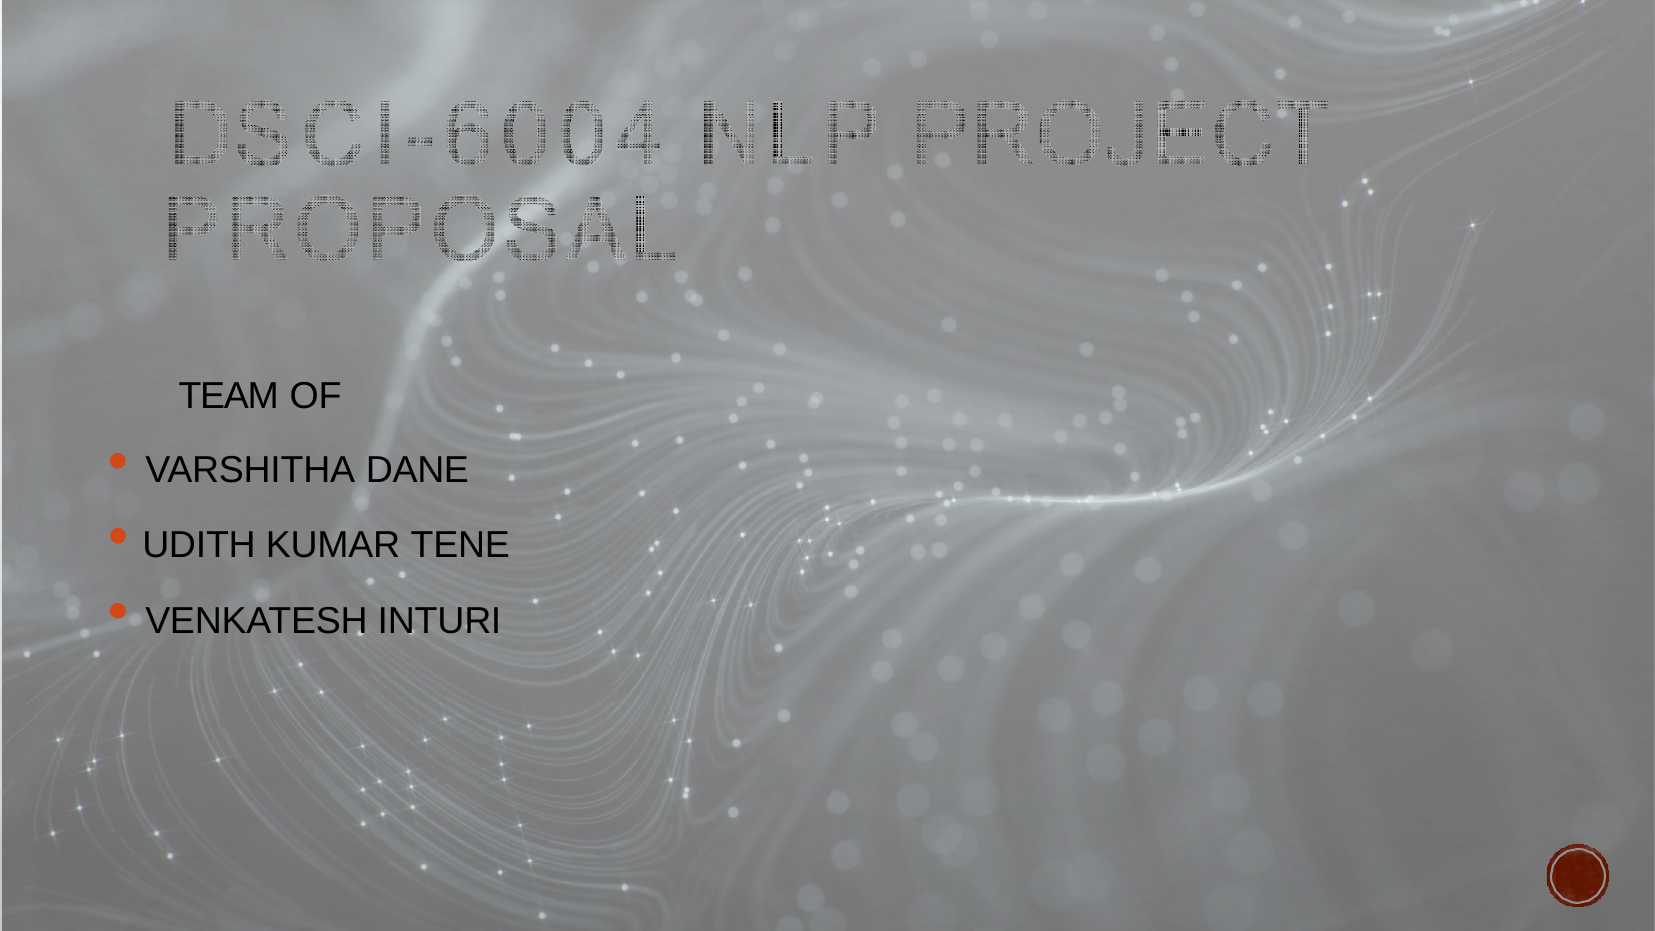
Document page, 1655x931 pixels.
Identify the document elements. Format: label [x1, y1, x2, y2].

text_box [1, 0, 1655, 931]
